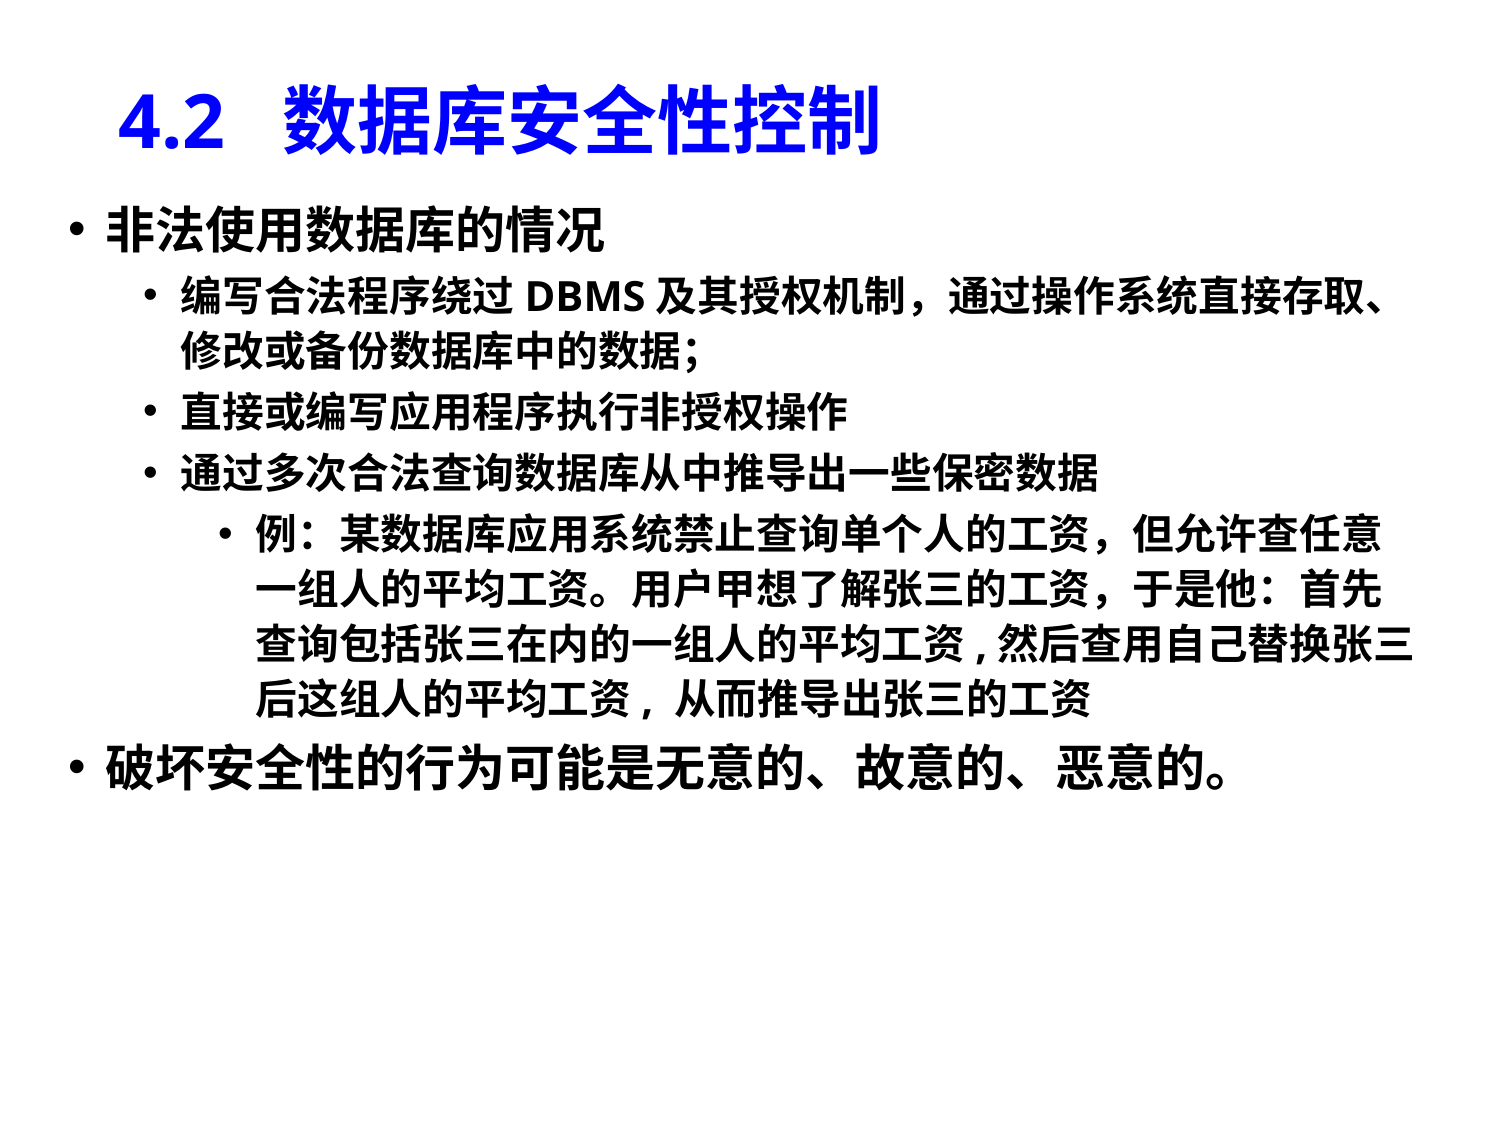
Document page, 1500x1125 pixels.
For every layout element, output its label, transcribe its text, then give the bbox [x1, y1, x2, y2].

list 非法使用数据库的情况 编写合法程序绕过DBMS及其授权机制，通过操作系统直接存取、修改或备份数据库中的数据； 直接或编写应用程序执行非授权操作 通过多次合法查询数据库从中推导出一些保密数据 例：某数据库应用系统禁止查询单个人的工资，但允许查任意一组人的平均工资。用户甲想了解张三的工资，于是他：首先查询包括张三在内的一组人的平均工资,然后查用自己替换张三后这组人的平均工资, 从而推导出张三的工资 破坏安全性的行为可能是无意的、故意的、恶意的。 [53, 184, 1436, 1047]
title 4.2 数据库安全性控制 [103, 59, 1397, 184]
